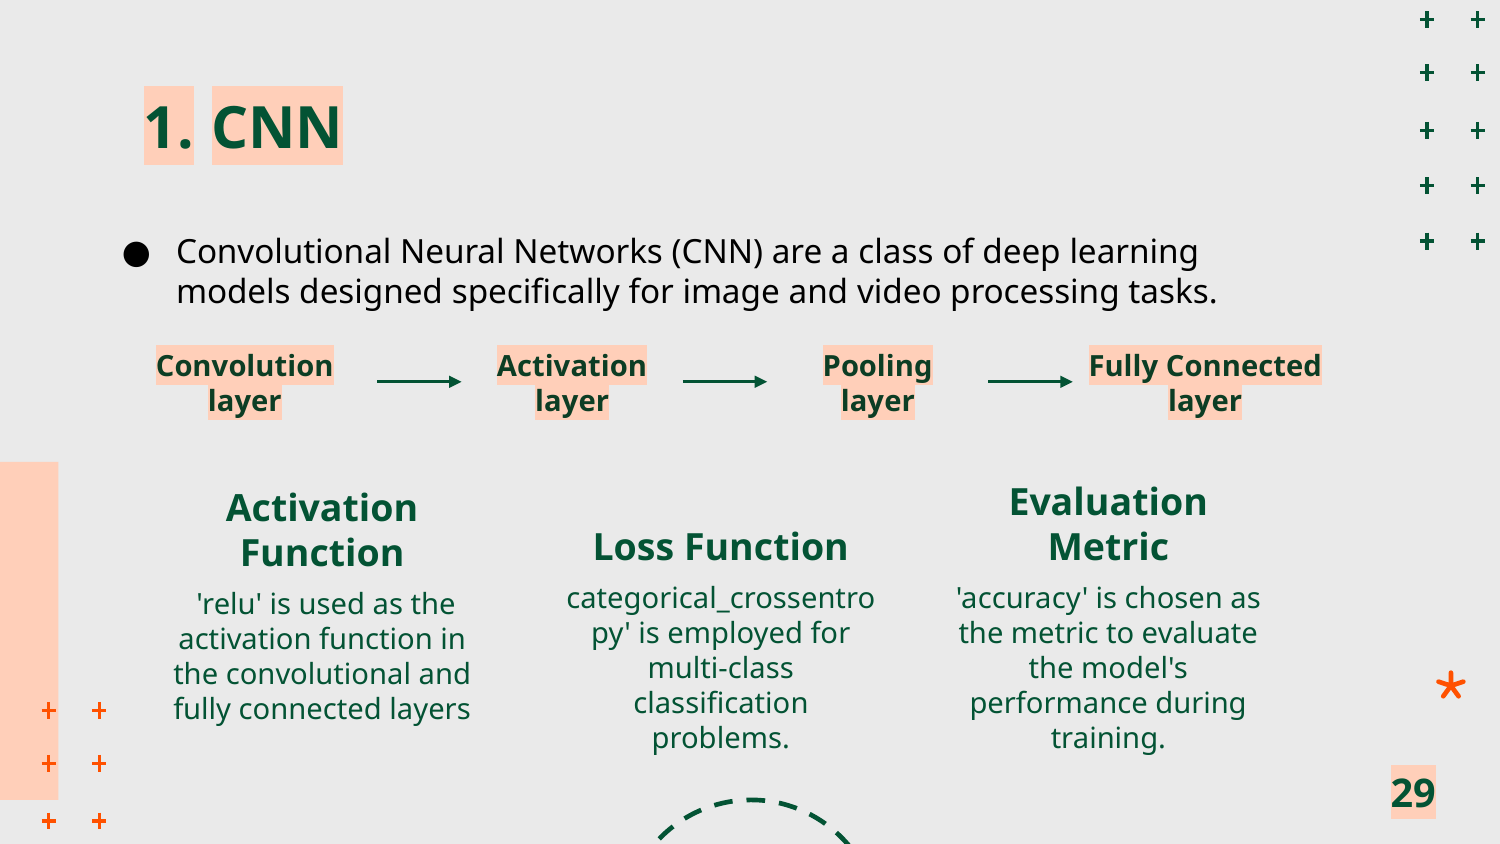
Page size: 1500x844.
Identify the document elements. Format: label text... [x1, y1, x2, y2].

text_box Convolutional Neural Networks (CNN) are a class of deep learning models designed specifically for image and video processing tasks. [86, 215, 1332, 326]
text_box Fully Connected layer [1072, 343, 1338, 421]
slide_number ‹#› [1356, 771, 1471, 818]
text_box categorical_crossentropy' is employed for multi-class classification problems. [550, 564, 892, 663]
title CNN [121, 75, 1381, 169]
text_box Activation Function [152, 508, 493, 570]
text_box Loss Function [550, 502, 892, 564]
text_box 'relu' is used as the activation function in the convolutional and fully connected layers [152, 570, 493, 669]
text_box Pooling layer [767, 343, 989, 421]
text_box Evaluation Metric [938, 502, 1279, 564]
text_box Activation layer [461, 343, 683, 421]
text_box 'accuracy' is chosen as the metric to evaluate the model's performance during training. [938, 564, 1279, 663]
text_box Convolution layer [112, 343, 378, 421]
